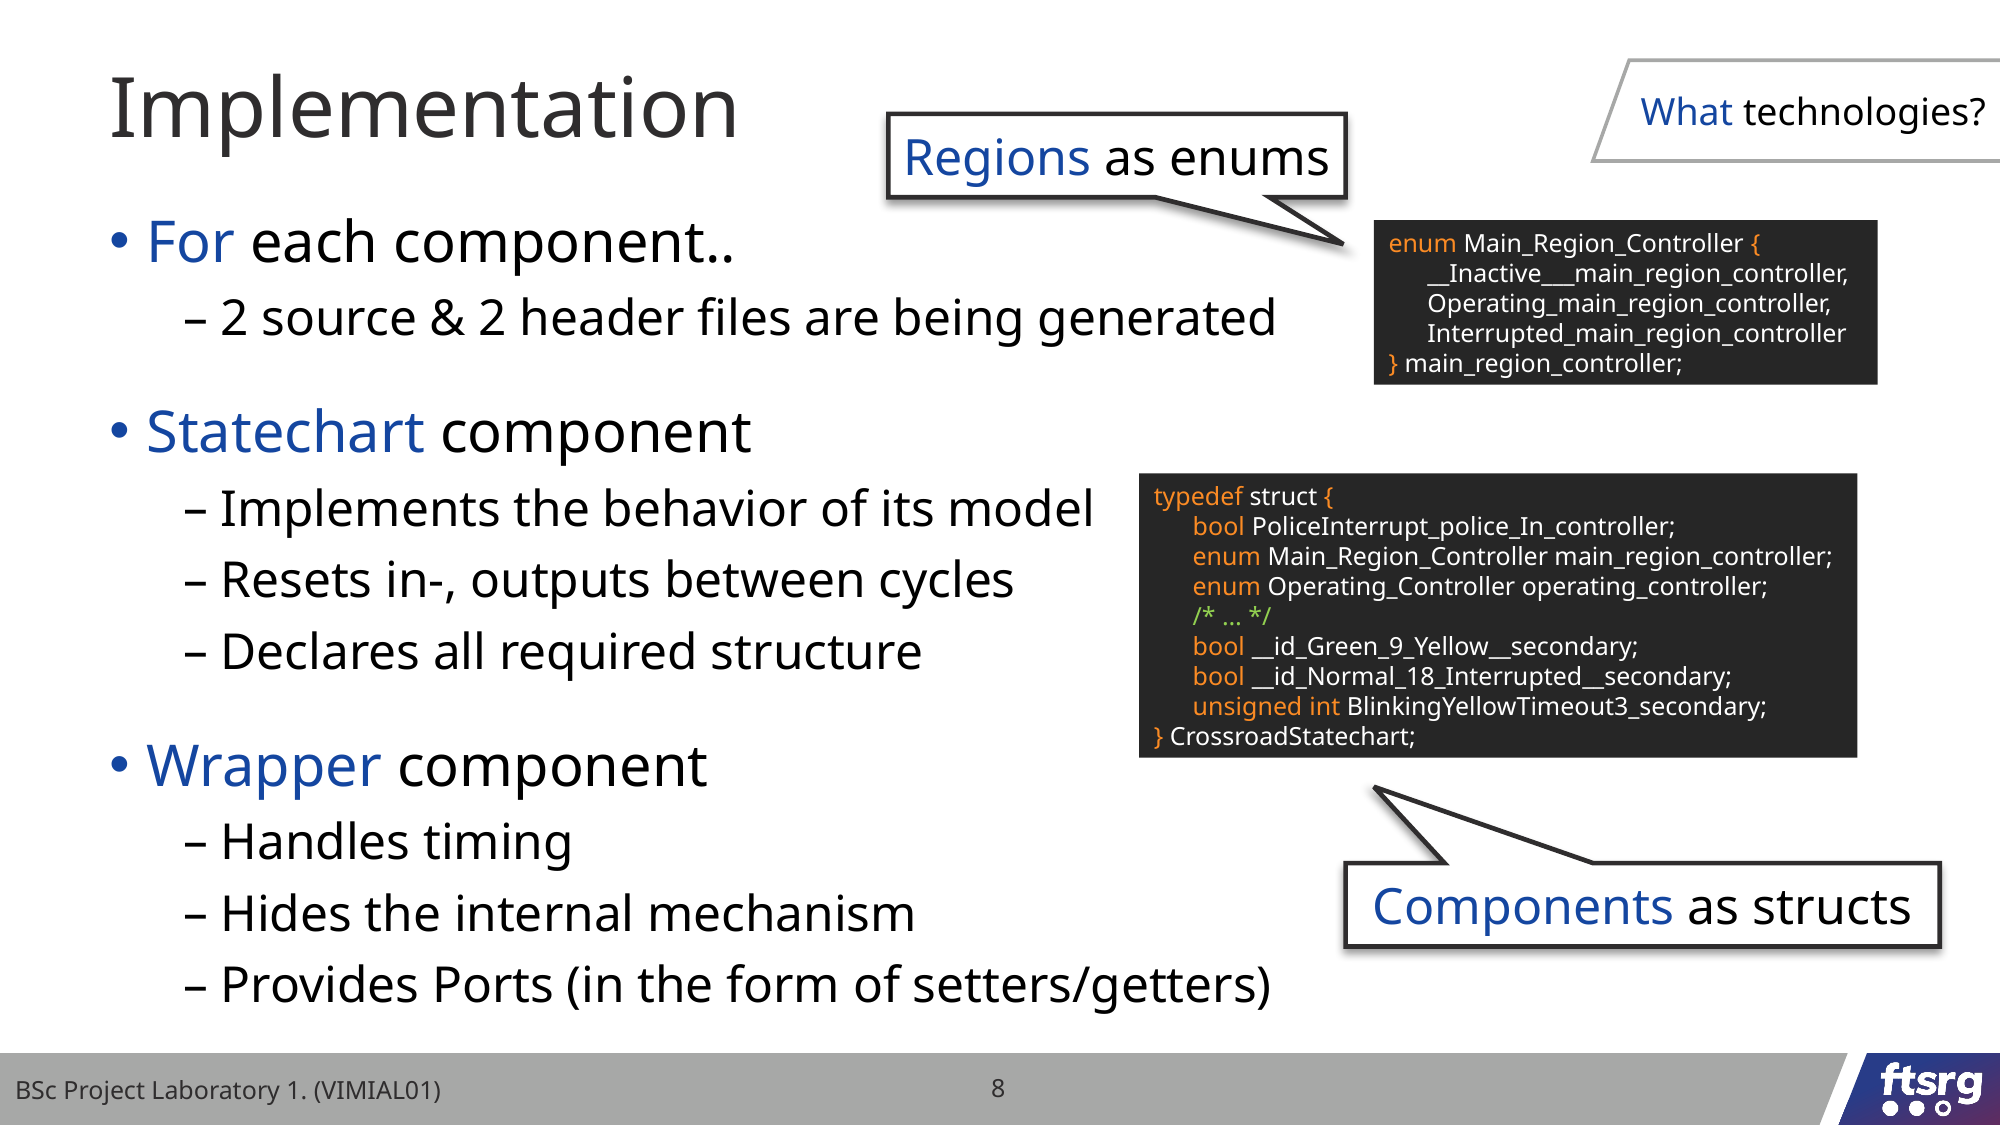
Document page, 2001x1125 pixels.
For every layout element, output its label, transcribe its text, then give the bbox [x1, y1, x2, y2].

text_box typedef struct { bool PoliceInterrupt_police_In_controller; enum Main_Region_Controller main_region_controller; enum Operating_Controller operating_controller; /* … */ bool __id_Green_9_Yellow__secondary; bool __id_Normal_18_Interrupted__secondary; unsigned int BlinkingYellowTimeout3_secondary; } CrossroadStatechart; [1139, 473, 1858, 758]
text_box [1588, 57, 2000, 165]
text_box Regions as enums [887, 112, 1347, 246]
picture [1876, 1058, 1985, 1121]
text_box enum Main_Region_Controller { __Inactive___main_region_controller, Operating_main_region_controller, Interrupted_main_region_controller } main_region_controller; [1373, 220, 1878, 385]
title Implementation [94, 51, 1903, 170]
list For each component.. 2 source & 2 header files are being generated Statechart component Implements the behavior of its model Resets in-, outputs between cycles Declares all required structure Wrapper component Handles timing Hides the internal mechanism Provides Ports (in the form of setters/getters) [94, 197, 1903, 1026]
text_box Components as structs [1344, 785, 1941, 948]
footer BSc Project Laboratory 1. (VIMIAL01) [0, 1057, 675, 1121]
text_box What technologies? [1625, 80, 2000, 140]
slide_number 8 [773, 1057, 1224, 1121]
